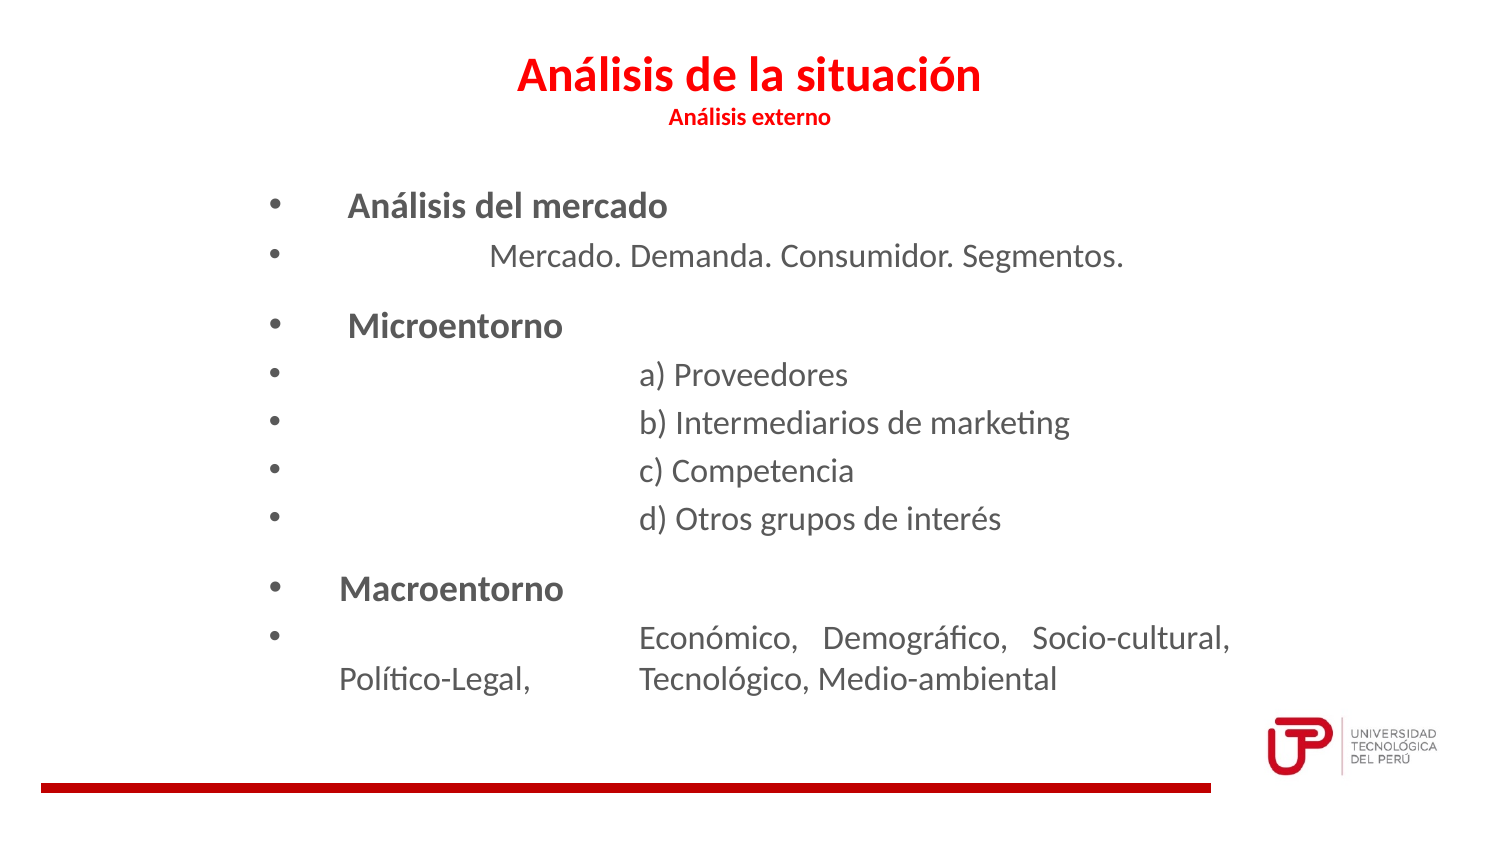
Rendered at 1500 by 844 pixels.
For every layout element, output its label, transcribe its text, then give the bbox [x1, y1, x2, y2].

list Análisis del mercado Mercado. Demanda. Consumidor. Segmentos. Microentorno a) Proveedores b) Intermediarios de marketing c) Competencia d) Otros grupos de interés Macroentorno Económico, Demográfico, Socio-cultural, Político-Legal, Tecnológico, Medio-ambiental [253, 173, 1247, 729]
title Análisis de la situación Análisis externo [75, 33, 1425, 139]
picture [1242, 697, 1469, 793]
